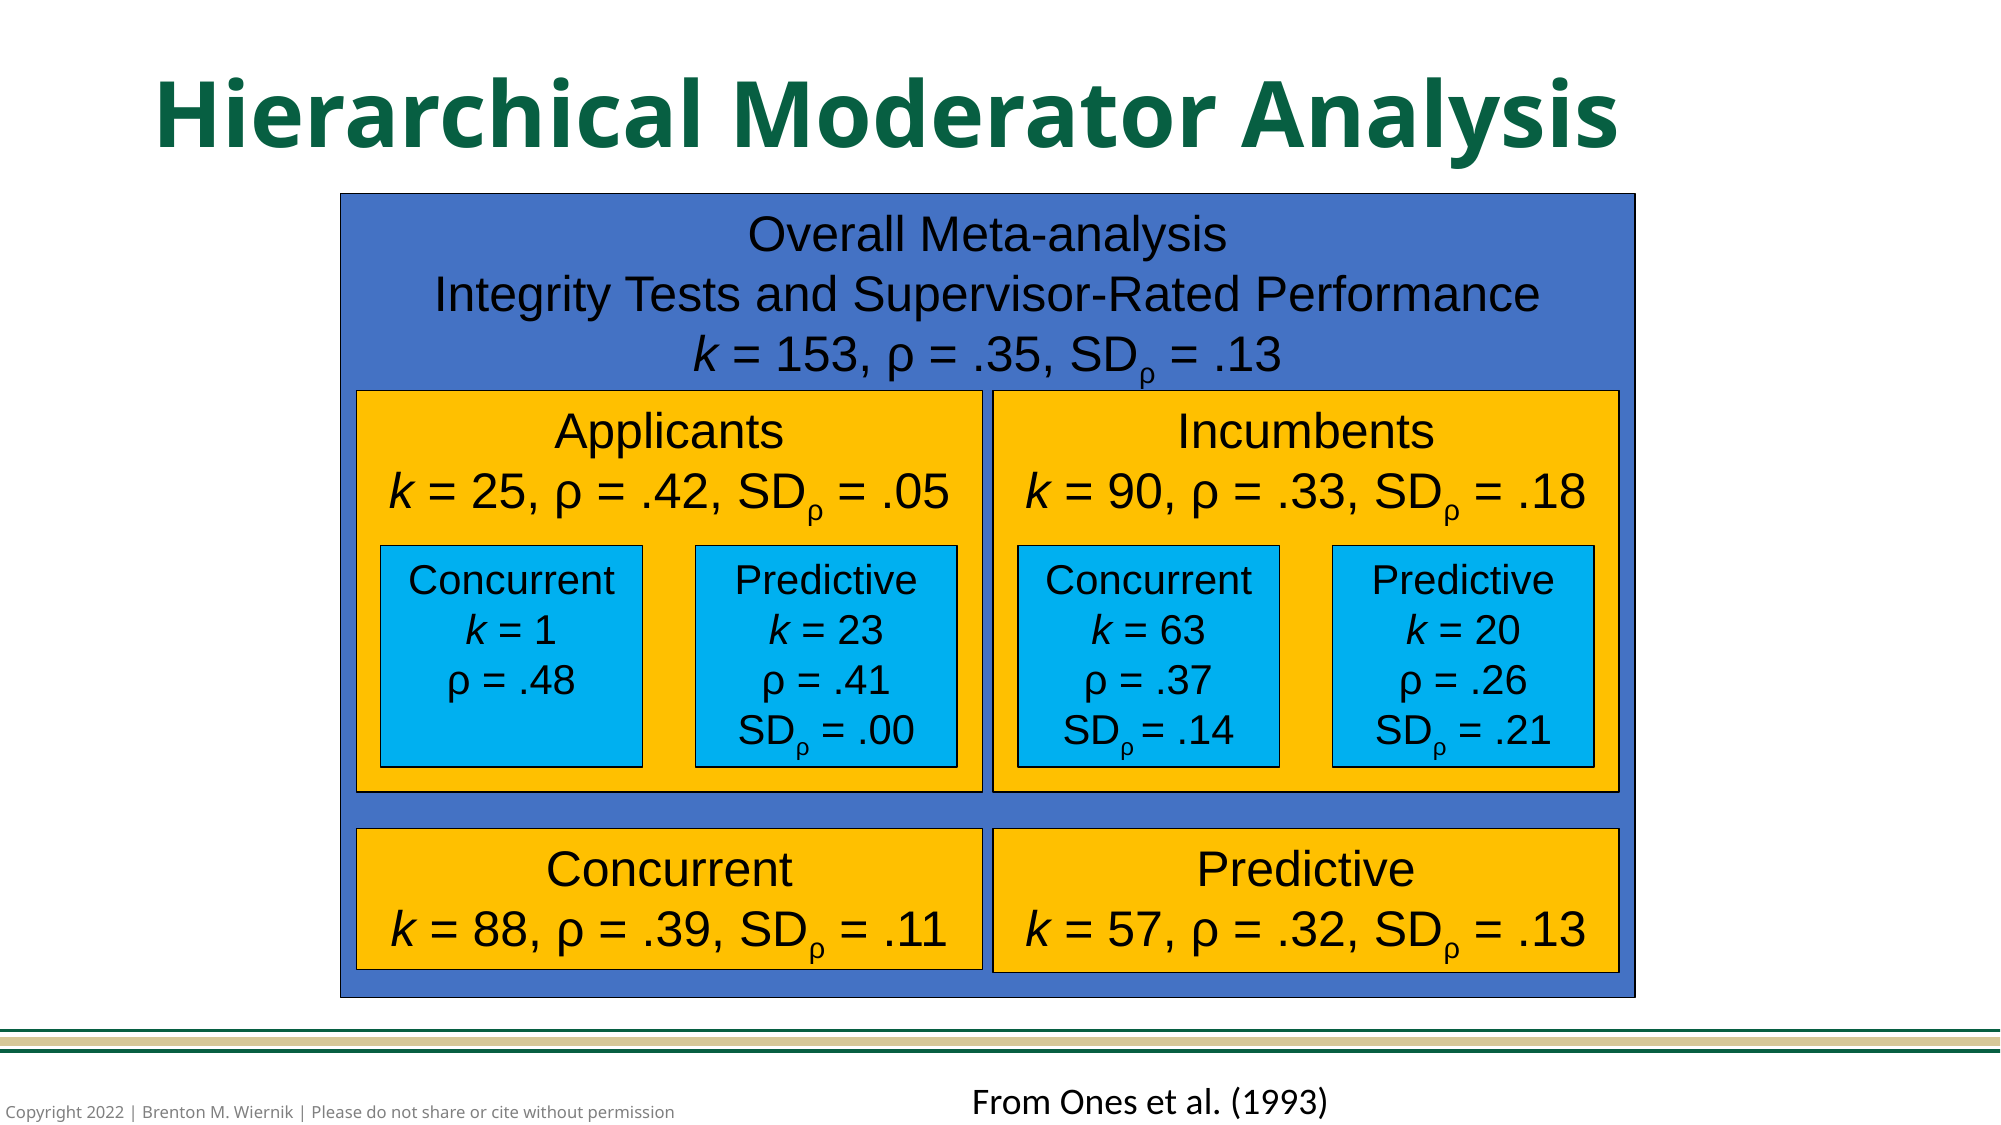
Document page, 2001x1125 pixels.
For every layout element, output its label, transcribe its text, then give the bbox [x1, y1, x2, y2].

text_box Incumbents k = 90, ρ = .33, SDρ = .18 [993, 390, 1620, 792]
title Hierarchical Moderator Analysis [137, 59, 1863, 177]
text_box Overall Meta-analysis Integrity Tests and Supervisor-Rated Performance k = 153, ρ = .35, SDρ = .13 [340, 193, 1635, 998]
text_box Concurrent k = 88, ρ = .39, SDρ = .11 [356, 828, 983, 970]
text_box Predictive k = 57, ρ = .32, SDρ = .13 [993, 828, 1620, 973]
text_box Concurrent k = 1 ρ = .48 [380, 545, 643, 767]
text_box Applicants k = 25, ρ = .42, SDρ = .05 [356, 390, 983, 792]
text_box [1017, 545, 1595, 767]
text_box Predictive k = 23 ρ = .41 SDρ = .00 [695, 545, 958, 767]
text_box From Ones et al. (1993) [957, 1069, 1499, 1125]
